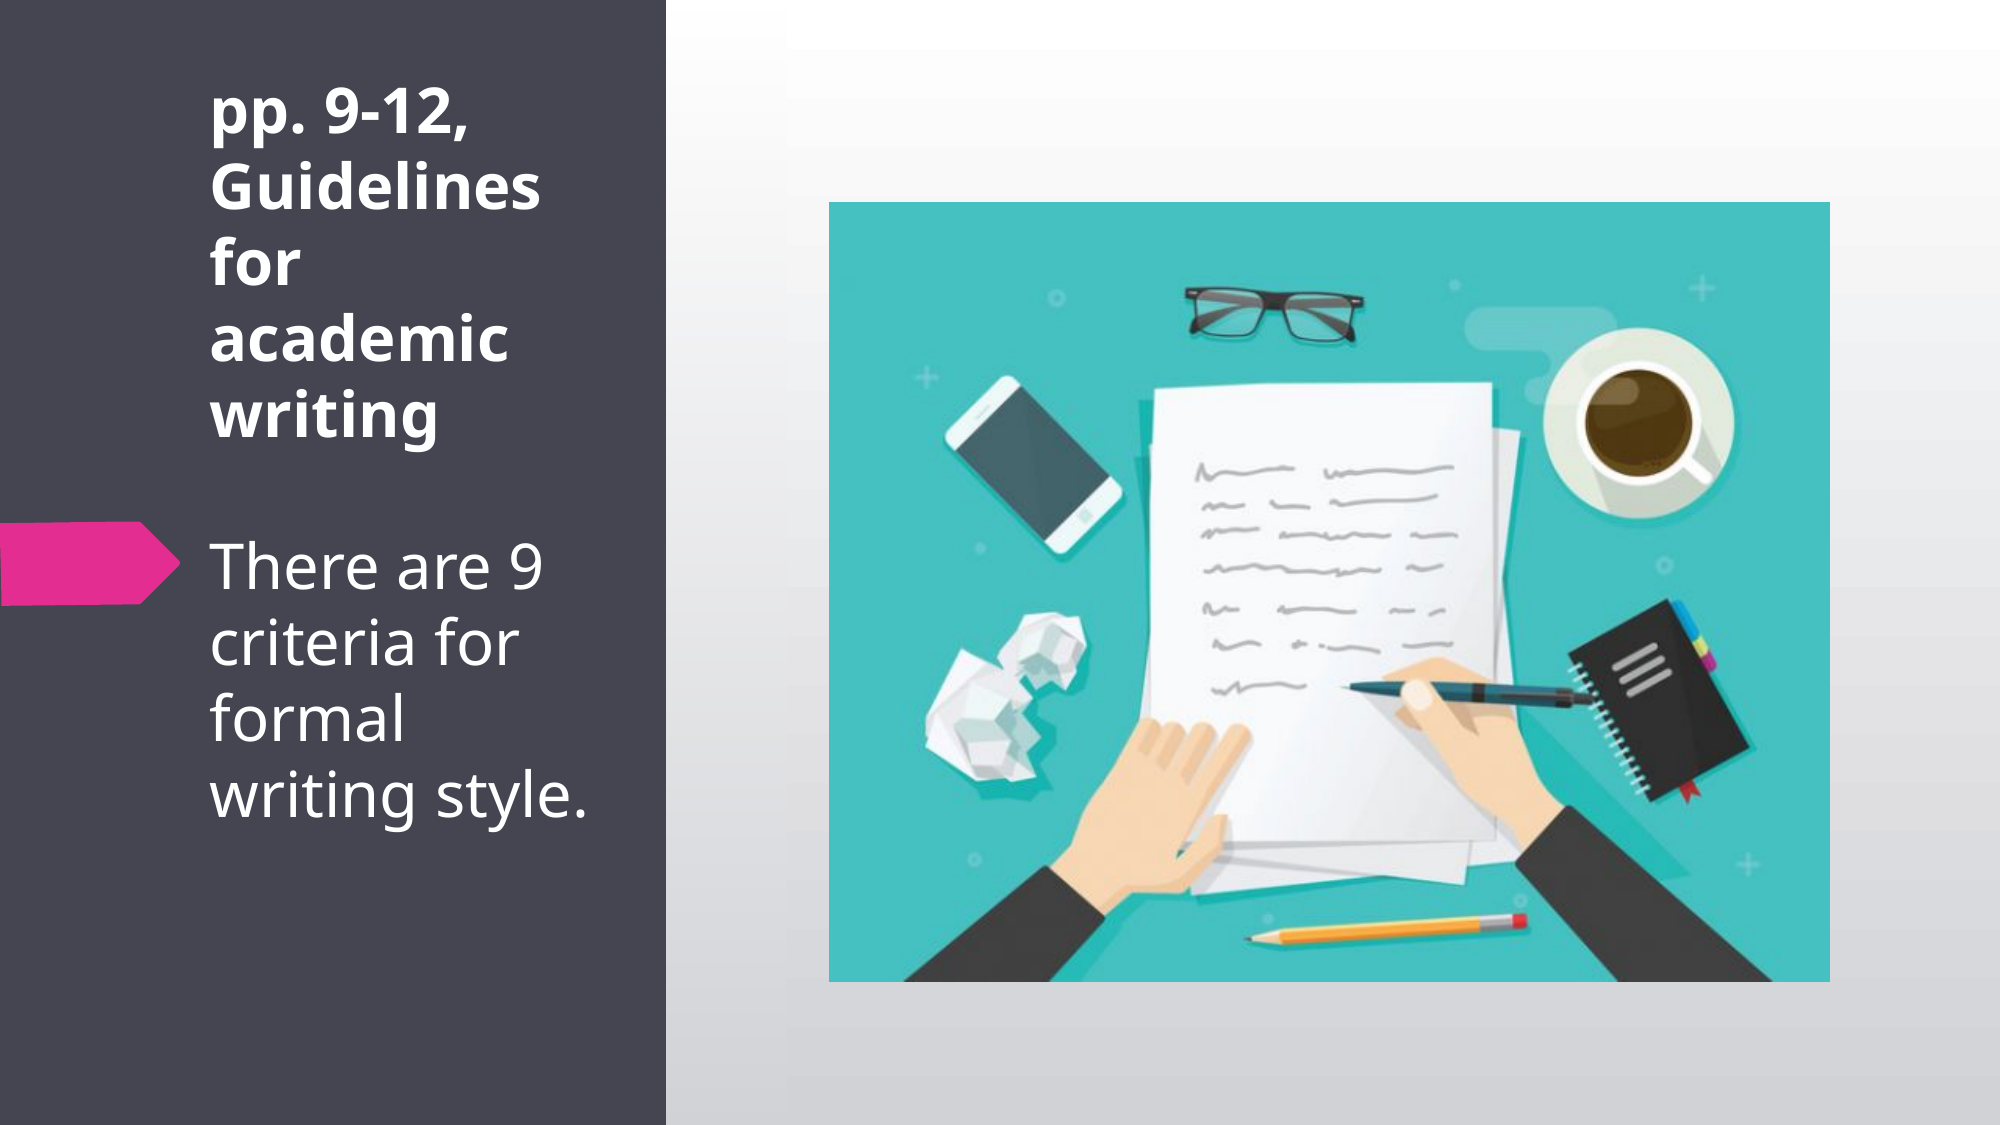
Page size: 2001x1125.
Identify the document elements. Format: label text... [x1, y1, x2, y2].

title pp. 9-12, Guidelines for academic writing There are 9 criteria for formal writing style. [194, 62, 610, 1075]
text_box [0, 0, 667, 1125]
text_box [0, 521, 181, 606]
text_box [785, 0, 2000, 1125]
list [829, 201, 1830, 983]
